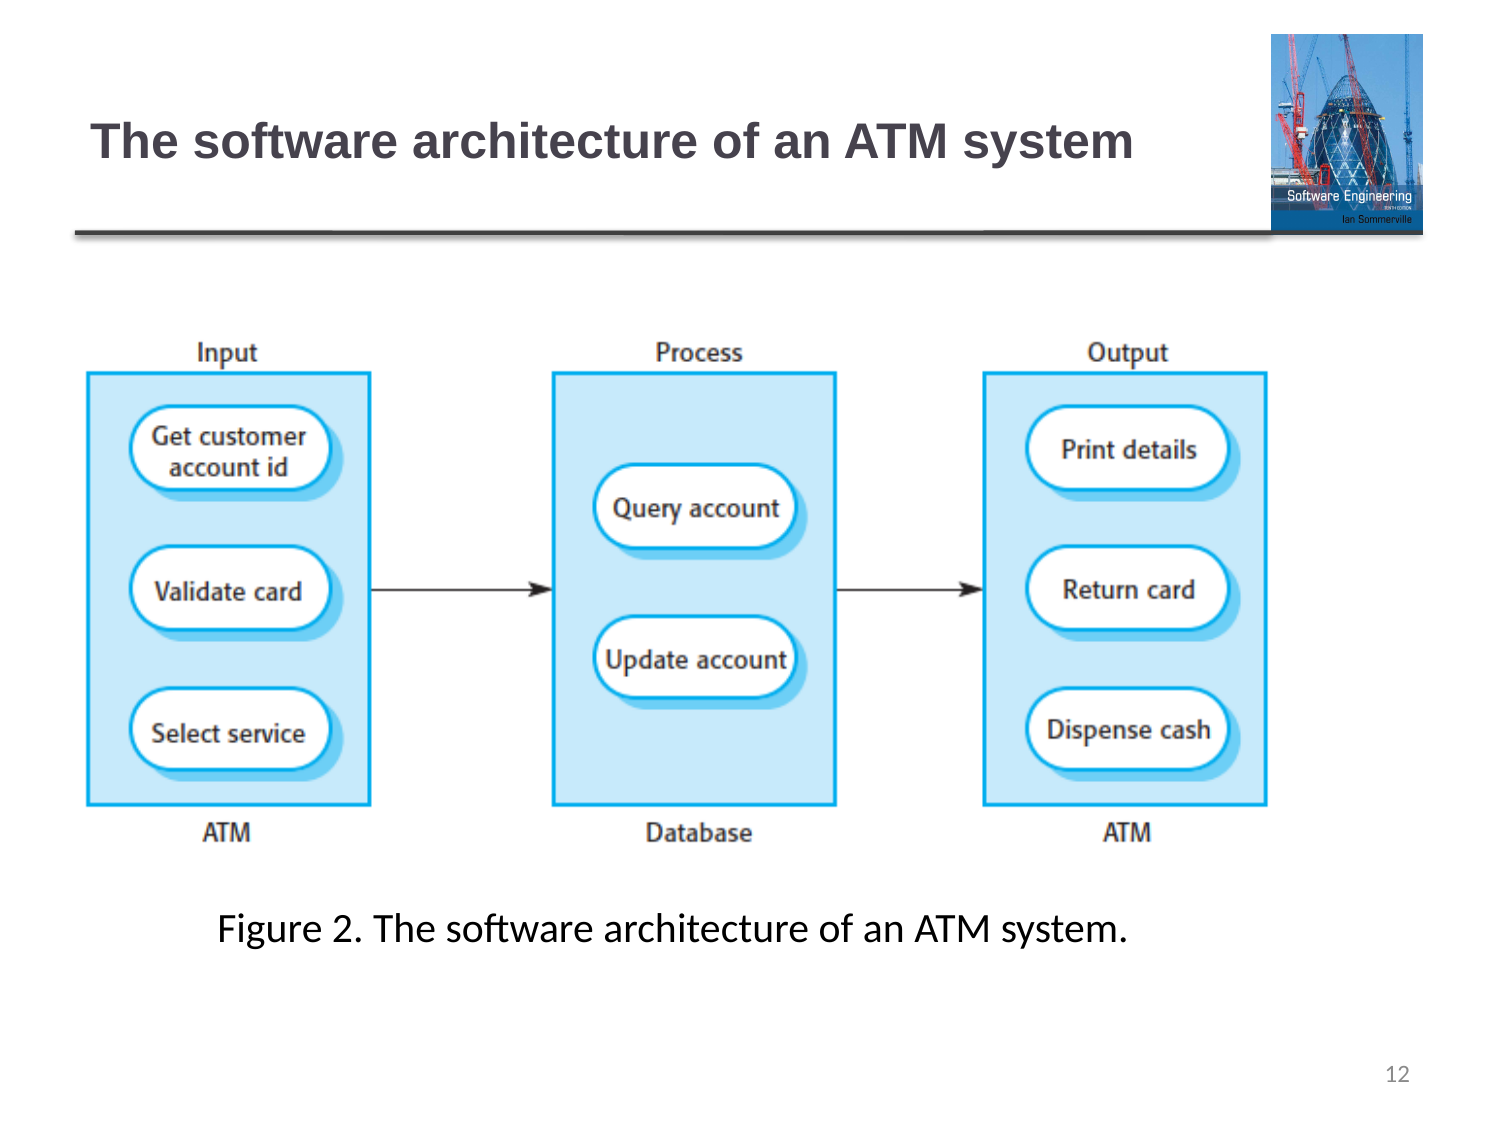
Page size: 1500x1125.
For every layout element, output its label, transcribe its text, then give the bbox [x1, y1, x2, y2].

picture [74, 327, 1272, 850]
slide_number 12 [1074, 1042, 1425, 1103]
picture [1271, 34, 1423, 230]
title The software architecture of an ATM system [74, 44, 1272, 233]
text_box Figure 2. The software architecture of an ATM system. [75, 893, 1272, 958]
